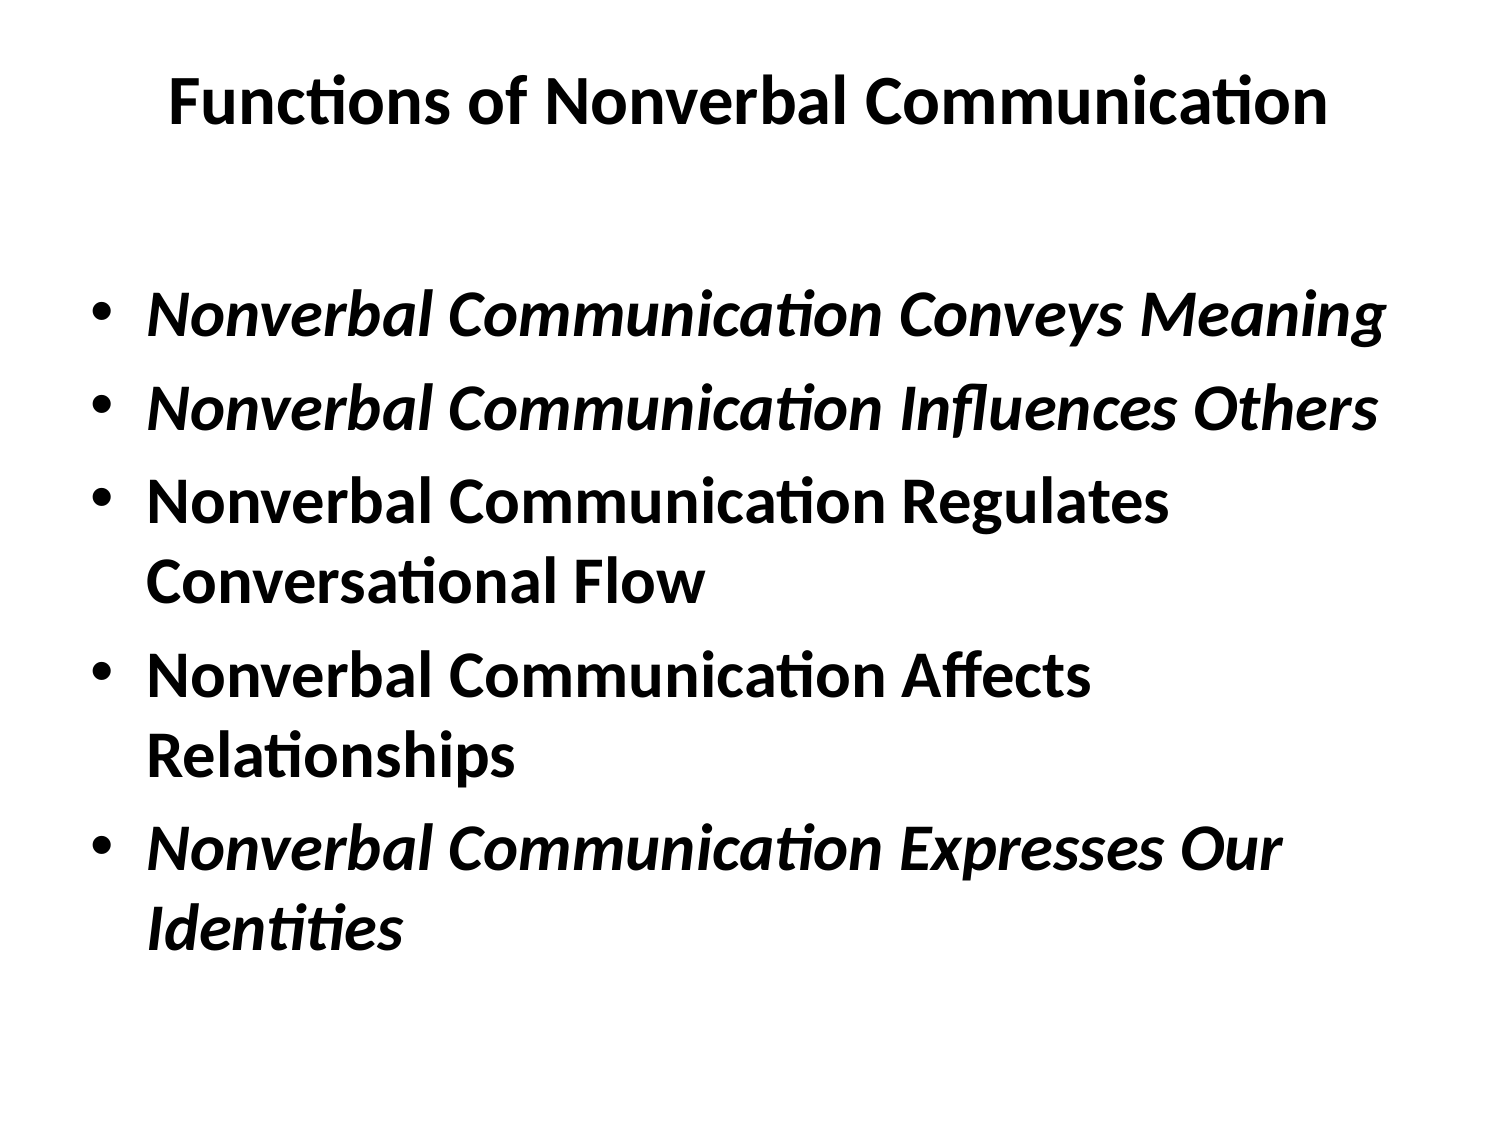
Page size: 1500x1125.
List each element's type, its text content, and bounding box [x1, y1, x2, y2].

title Functions of Nonverbal Communication [75, 45, 1425, 233]
list Nonverbal Communication Conveys Meaning Nonverbal Communication Influences Others Nonverbal Communication Regulates Conversational Flow Nonverbal Communication Affects Relationships Nonverbal Communication Expresses Our Identities [75, 262, 1425, 1005]
